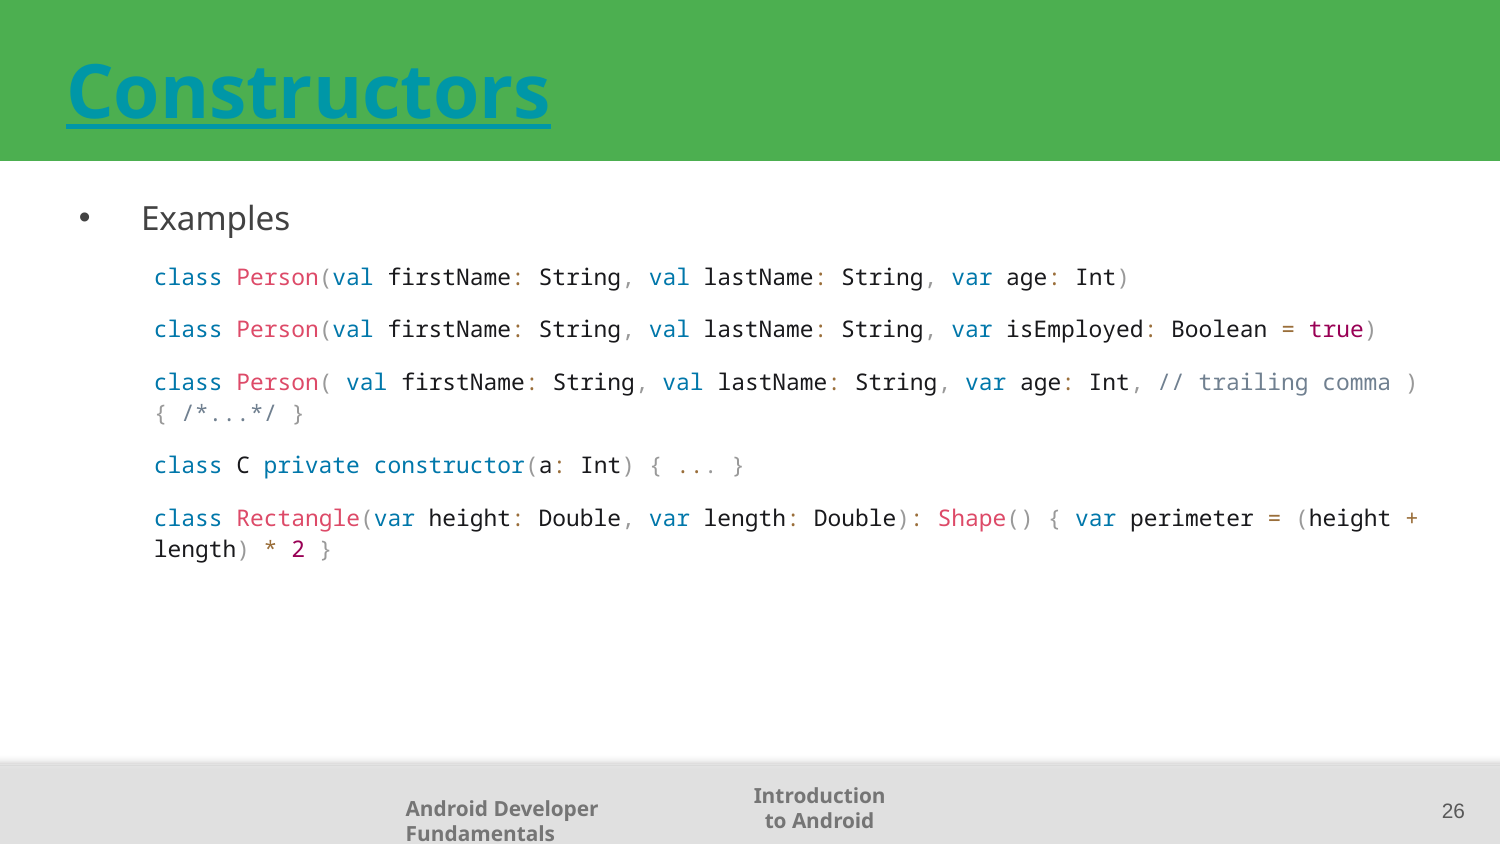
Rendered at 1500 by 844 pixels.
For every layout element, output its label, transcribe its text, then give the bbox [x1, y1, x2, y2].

title Constructors﻿ [51, 28, 1449, 122]
slide_number 26 [1389, 777, 1480, 842]
list Examples class Person(val firstName: String, val lastName: String, var age: Int) class Person(val firstName: String, val lastName: String, var isEmployed: Boolean = true) class Person( val firstName: String, val lastName: String, var age: Int, // trailing comma ) { /*...*/ } class C private constructor(a: Int) { ... } class Rectangle(var height: Double, var length: Double): Shape() { var perimeter = (height + length) * 2 } [51, 176, 1449, 737]
picture [0, 161, 1500, 844]
